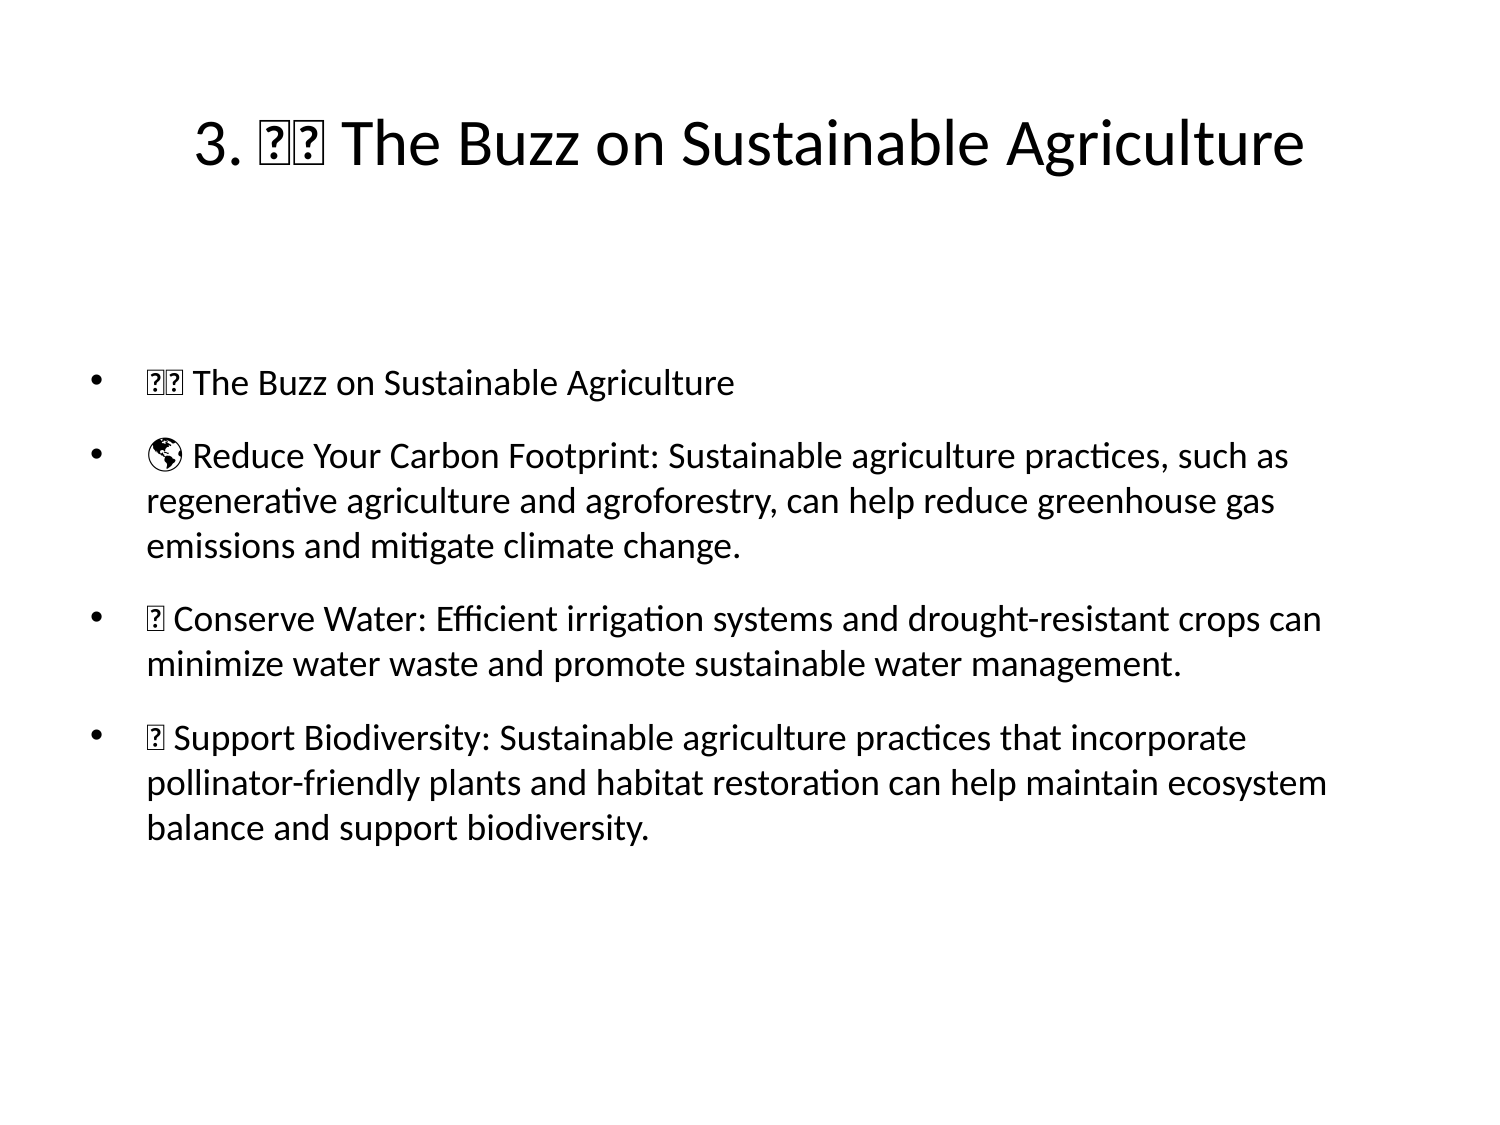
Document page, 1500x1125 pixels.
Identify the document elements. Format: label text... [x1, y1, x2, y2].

list 🐝💪 The Buzz on Sustainable Agriculture 🌎 Reduce Your Carbon Footprint: Sustainable agriculture practices, such as regenerative agriculture and agroforestry, can help reduce greenhouse gas emissions and mitigate climate change. 💧 Conserve Water: Efficient irrigation systems and drought-resistant crops can minimize water waste and promote sustainable water management. 🐝 Support Biodiversity: Sustainable agriculture practices that incorporate pollinator-friendly plants and habitat restoration can help maintain ecosystem balance and support biodiversity. [75, 262, 1425, 1005]
title 3. 🐝💪 The Buzz on Sustainable Agriculture [75, 45, 1425, 233]
